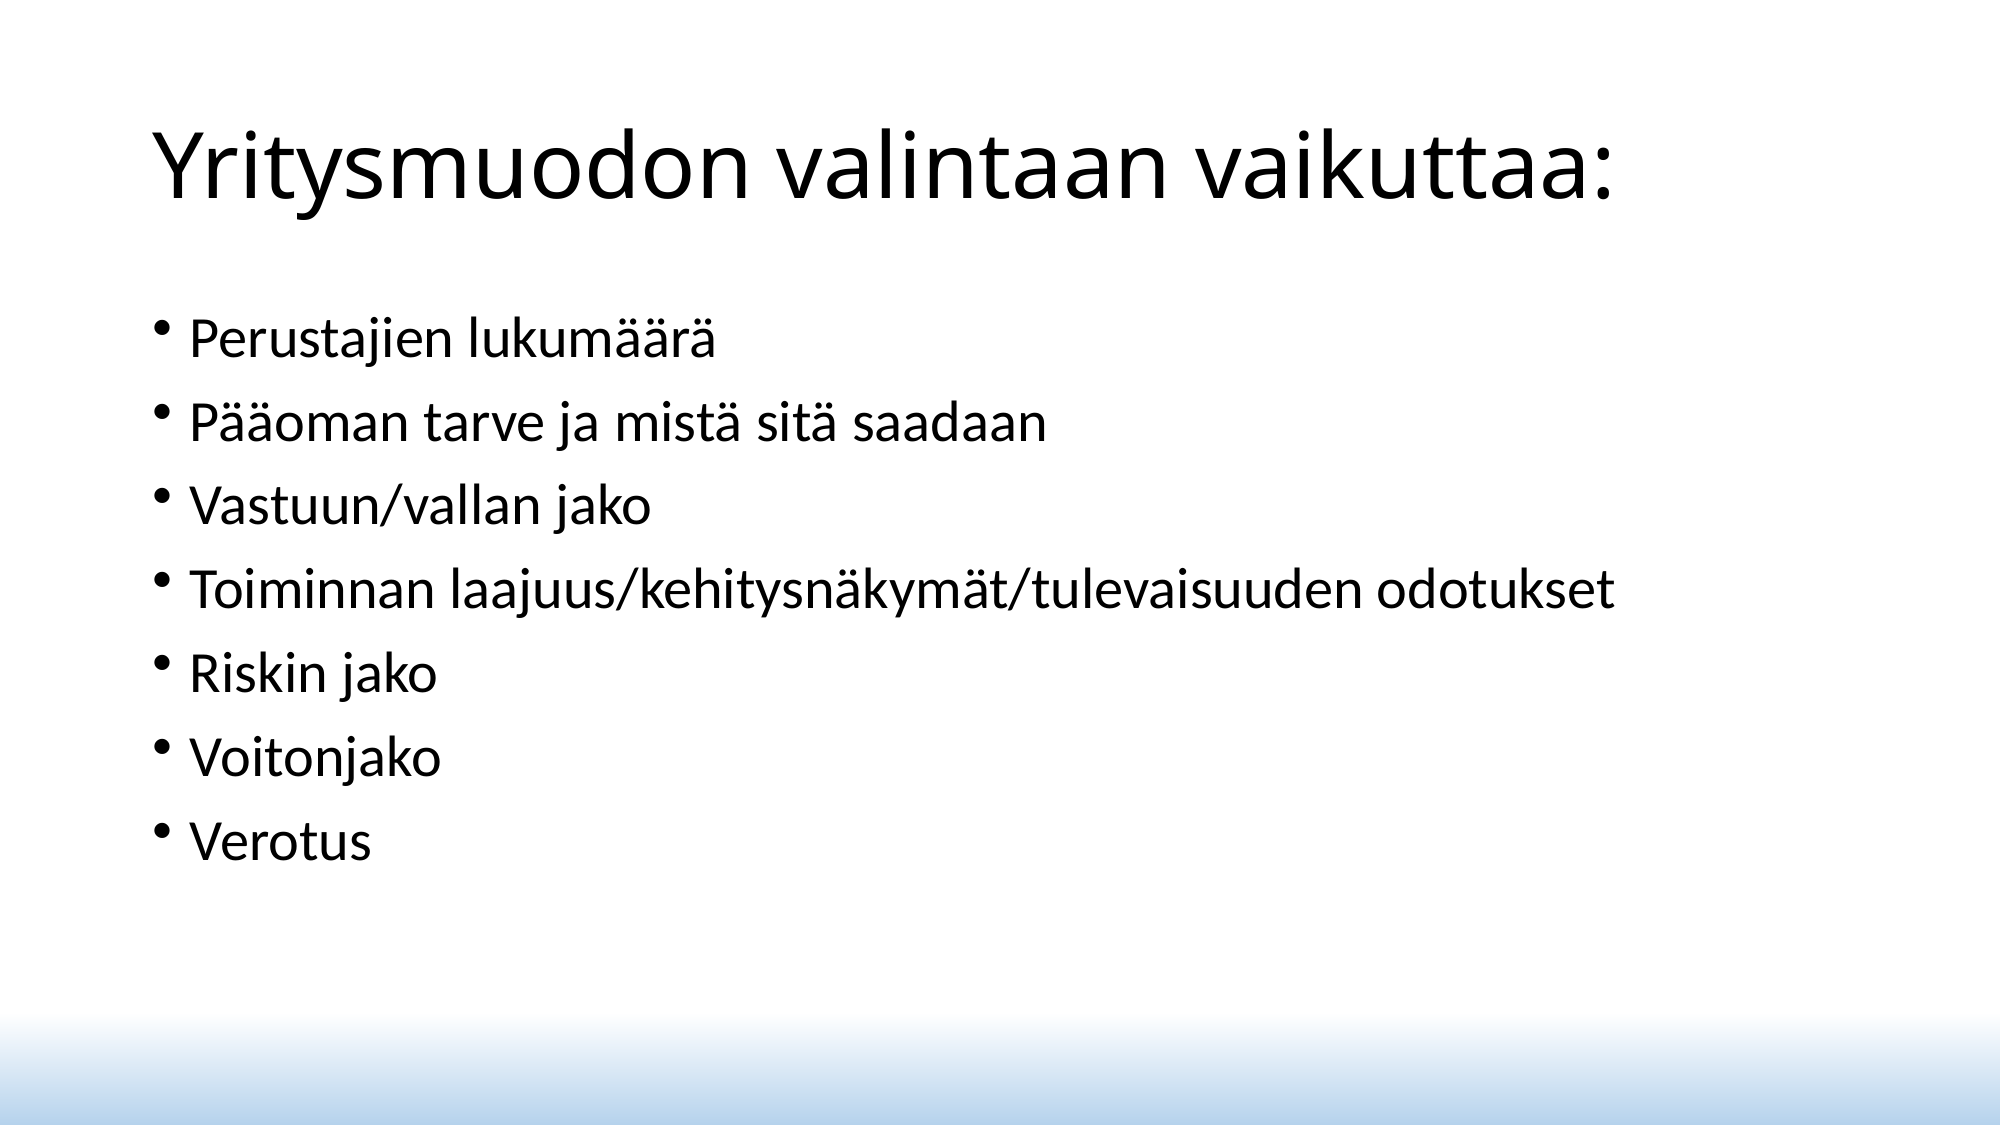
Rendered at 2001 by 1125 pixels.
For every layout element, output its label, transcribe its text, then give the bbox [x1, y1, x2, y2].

list Perustajien lukumäärä Pääoman tarve ja mistä sitä saadaan Vastuun/vallan jako Toiminnan laajuus/kehitysnäkymät/tulevaisuuden odotukset Riskin jako Voitonjako Verotus [137, 299, 1863, 1014]
title Yritysmuodon valintaan vaikuttaa: [137, 59, 1863, 278]
